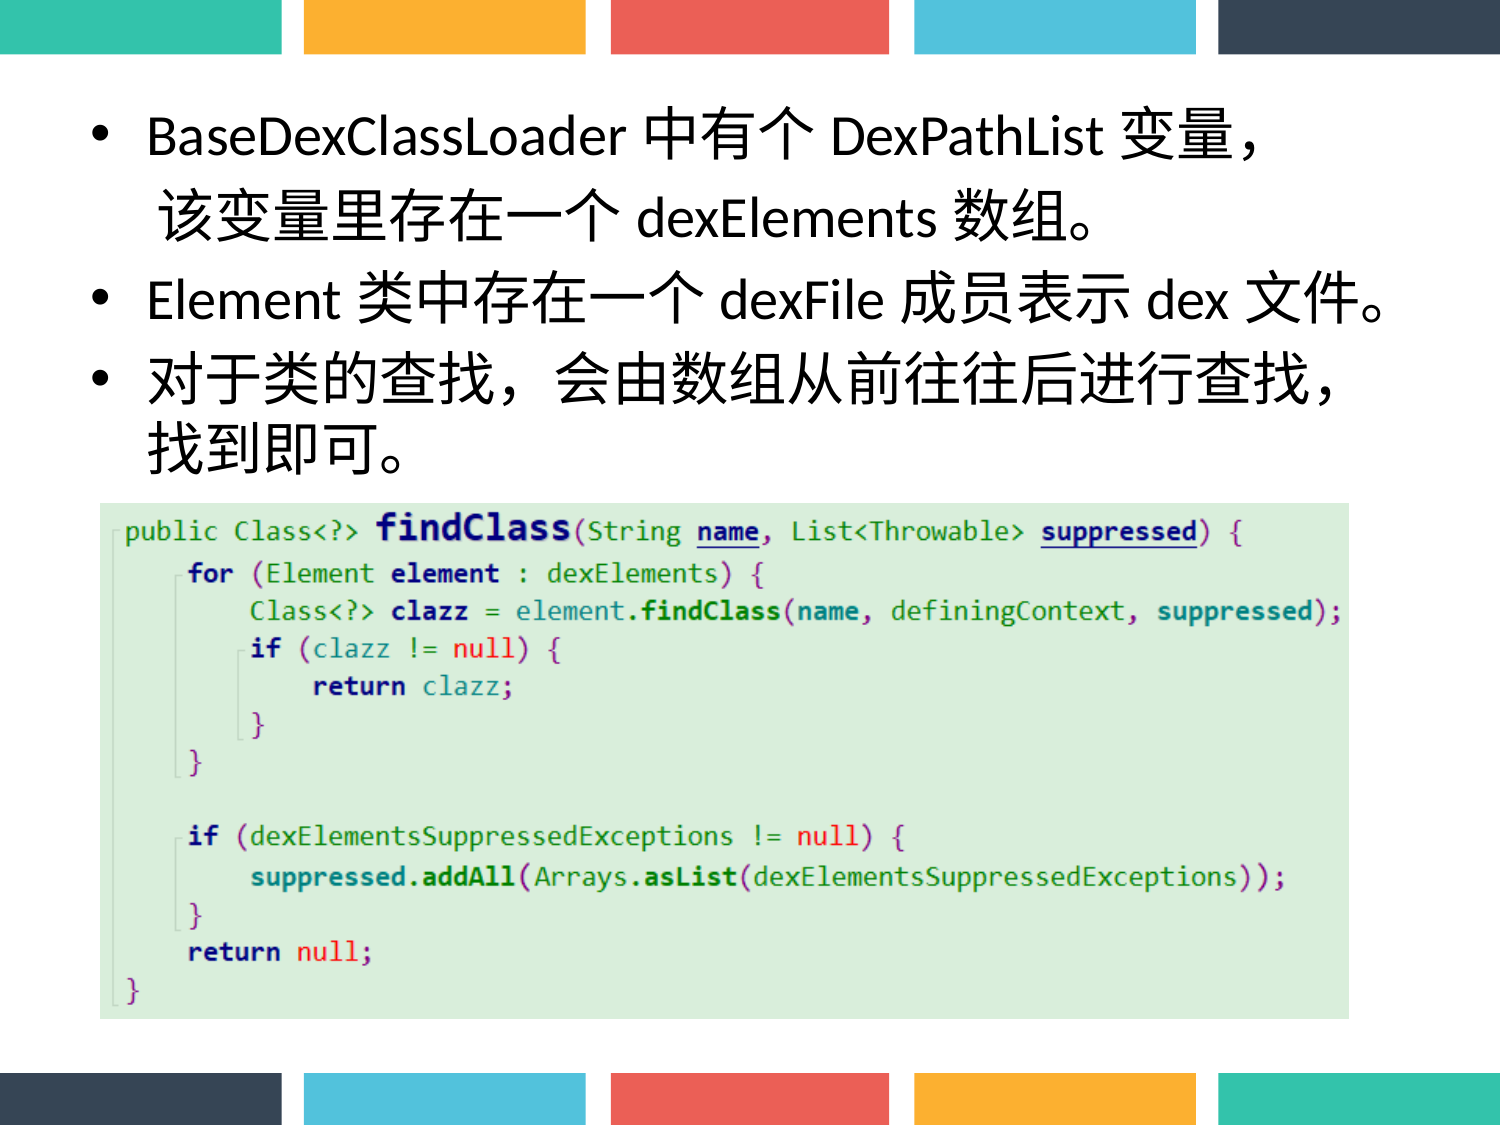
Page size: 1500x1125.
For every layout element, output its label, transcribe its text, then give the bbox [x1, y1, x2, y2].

text_box [0, 1073, 282, 1125]
text_box [914, 1073, 1196, 1125]
text_box [610, 0, 890, 55]
text_box [1218, 1073, 1500, 1125]
text_box [303, 0, 586, 55]
list BaseDexClassLoader中有个DexPathList变量， 该变量里存在一个dexElements数组。 Element类中存在一个dexFile成员表示dex文件。 对于类的查找，会由数组从前往往后进行查找，找到即可。 [75, 90, 1425, 1047]
text_box [303, 1073, 586, 1125]
text_box [1218, 0, 1500, 55]
text_box [0, 0, 282, 55]
text_box [610, 1073, 890, 1125]
text_box [914, 0, 1196, 55]
picture [100, 503, 1349, 1020]
